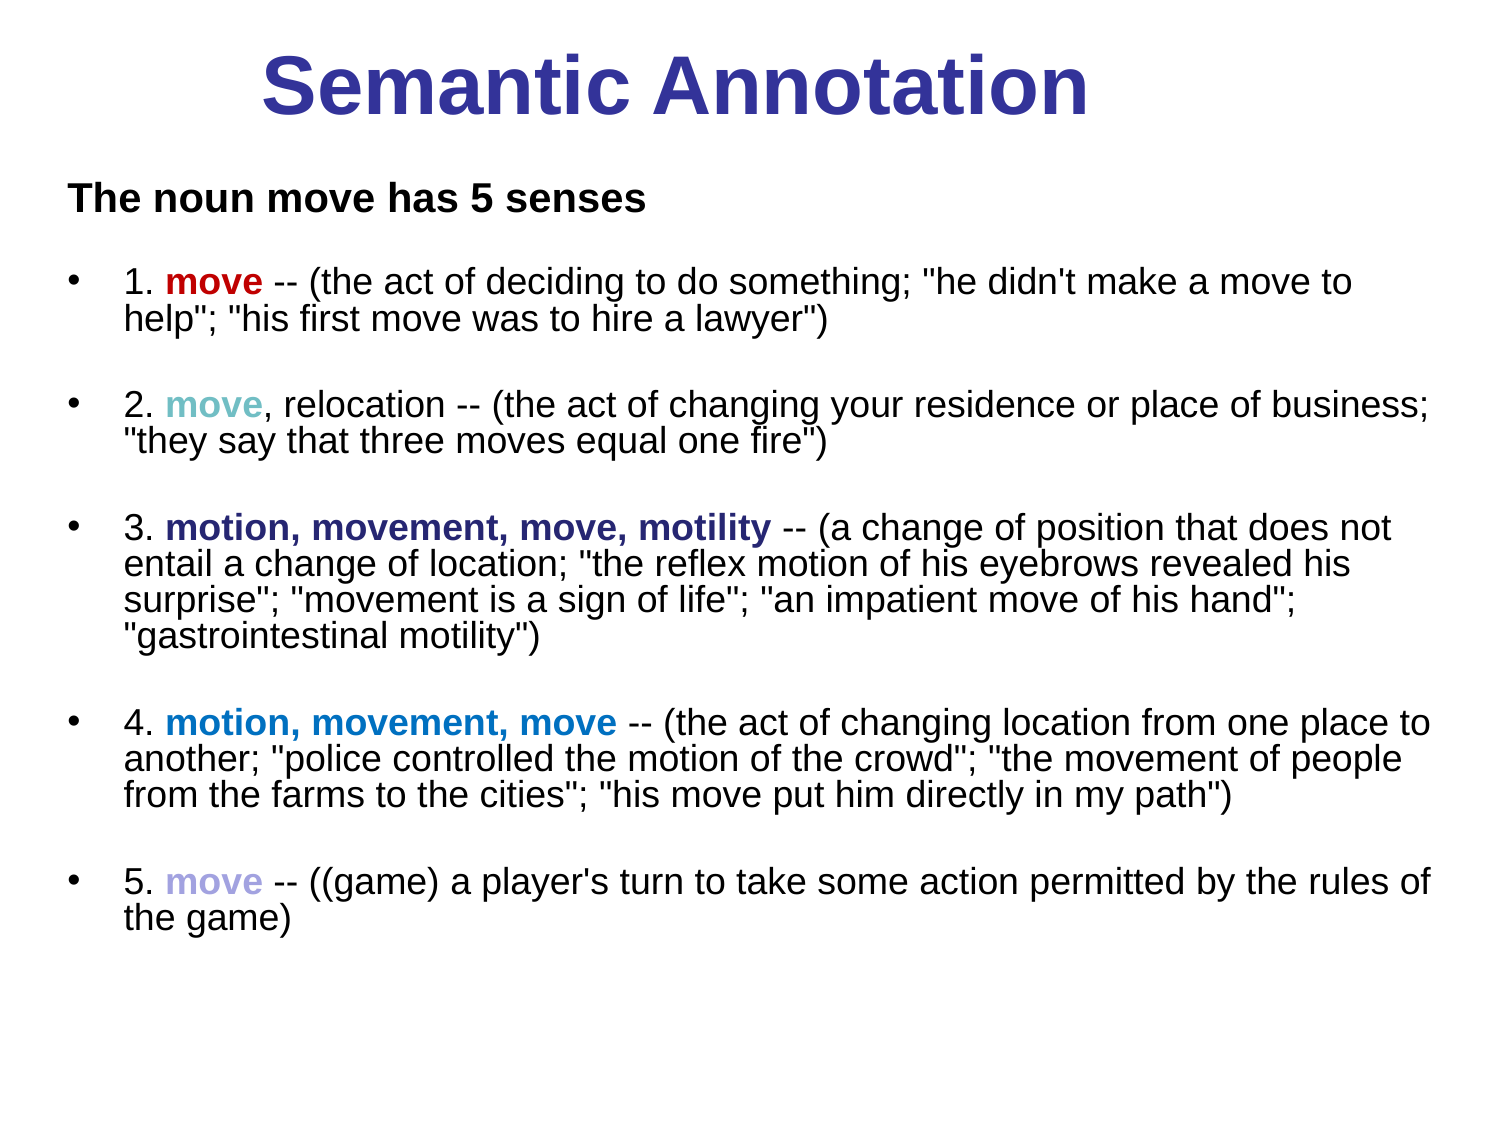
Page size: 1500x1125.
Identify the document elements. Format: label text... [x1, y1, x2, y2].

list The noun move has 5 senses 1. move -- (the act of deciding to do something; "he didn't make a move to help"; "his first move was to hire a lawyer") 2. move, relocation -- (the act of changing your residence or place of business; "they say that three moves equal one fire") 3. motion, movement, move, motility -- (a change of position that does not entail a change of location; "the reflex motion of his eyebrows revealed his surprise"; "movement is a sign of life"; "an impatient move of his hand"; "gastrointestinal motility") 4. motion, movement, move -- (the act of changing location from one place to another; "police controlled the motion of the crowd"; "the movement of people from the farms to the cities"; "his move put him directly in my path") 5. move -- ((game) a player's turn to take some action permitted by the rules of the game) [52, 172, 1448, 1069]
title Semantic Annotation [112, 24, 1240, 138]
